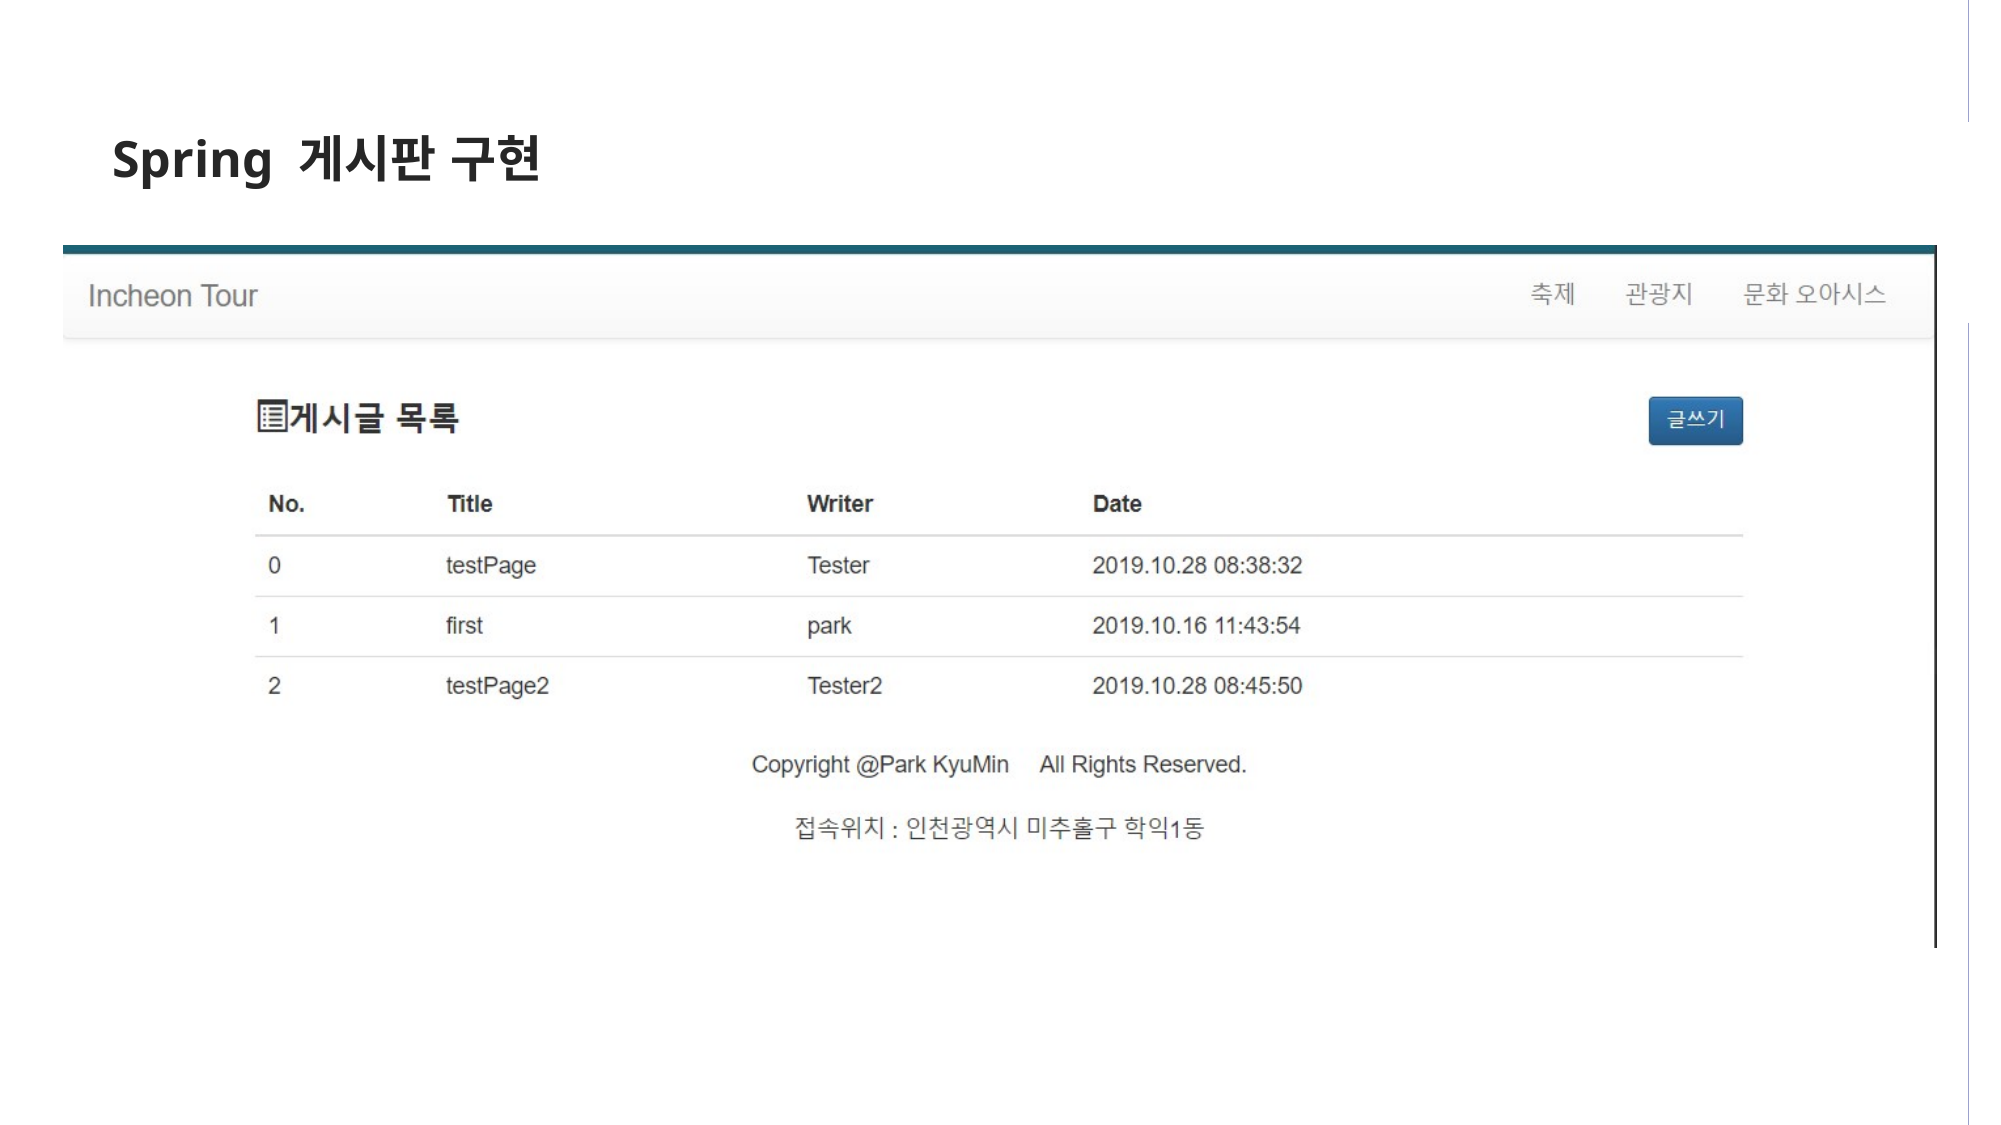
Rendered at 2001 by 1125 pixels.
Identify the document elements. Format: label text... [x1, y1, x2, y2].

text_box Spring 게시판 구현 [97, 120, 592, 196]
picture [63, 245, 1937, 948]
